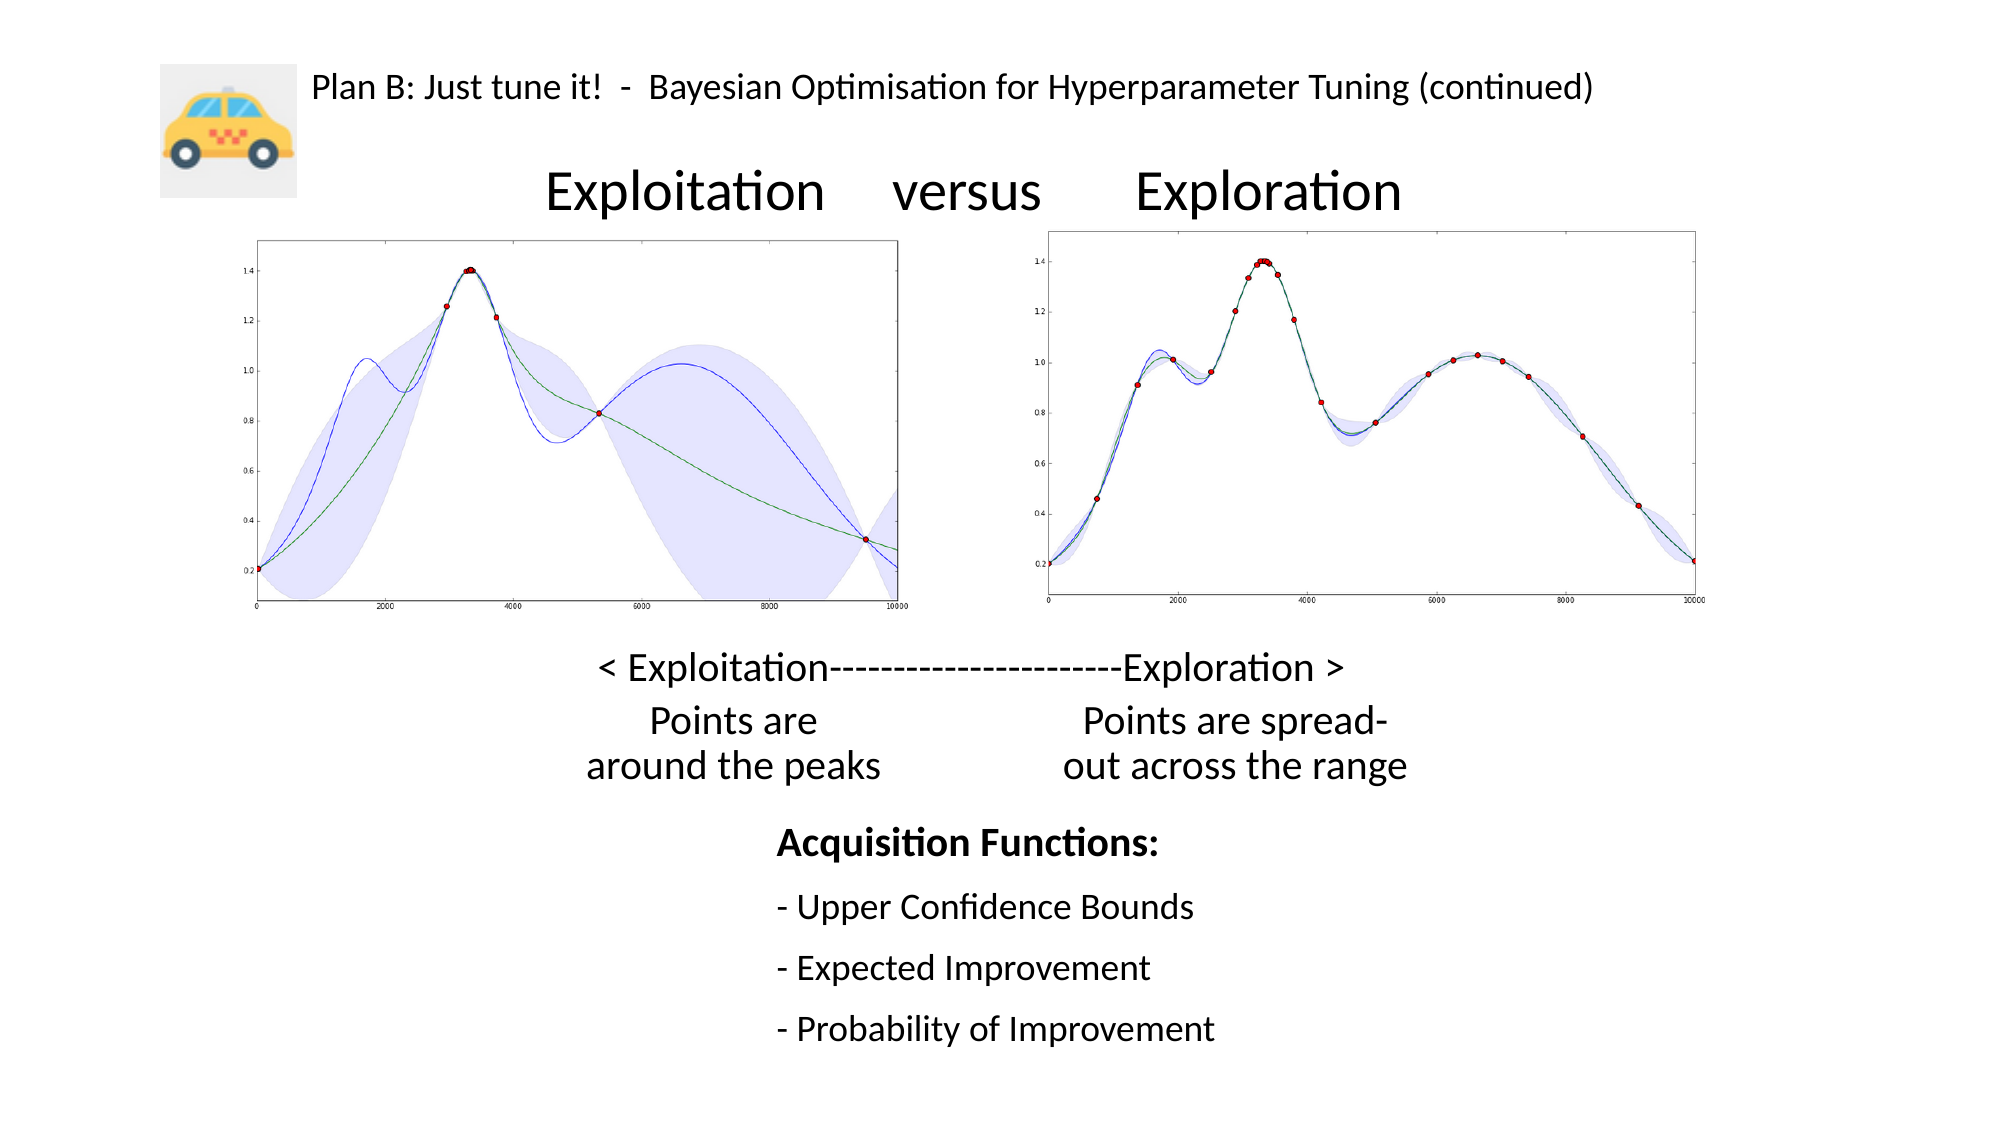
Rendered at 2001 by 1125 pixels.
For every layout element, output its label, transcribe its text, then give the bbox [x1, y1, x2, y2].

text_box Acquisition Functions: - Upper Confidence Bounds - Expected Improvement - Probability of Improvement [761, 813, 1373, 1125]
text_box Points are around the peaks [569, 691, 899, 786]
picture [160, 64, 297, 198]
picture [228, 236, 922, 628]
picture [1026, 223, 1718, 618]
text_box Points are spread-out across the range [1039, 691, 1432, 786]
text_box Exploitation versus Exploration [530, 152, 1840, 235]
text_box < Exploitation-----------------------Exploration > [582, 638, 1448, 720]
text_box Plan B: Just tune it! - Bayesian Optimisation for Hyperparameter Tuning (continued) [296, 59, 1875, 198]
